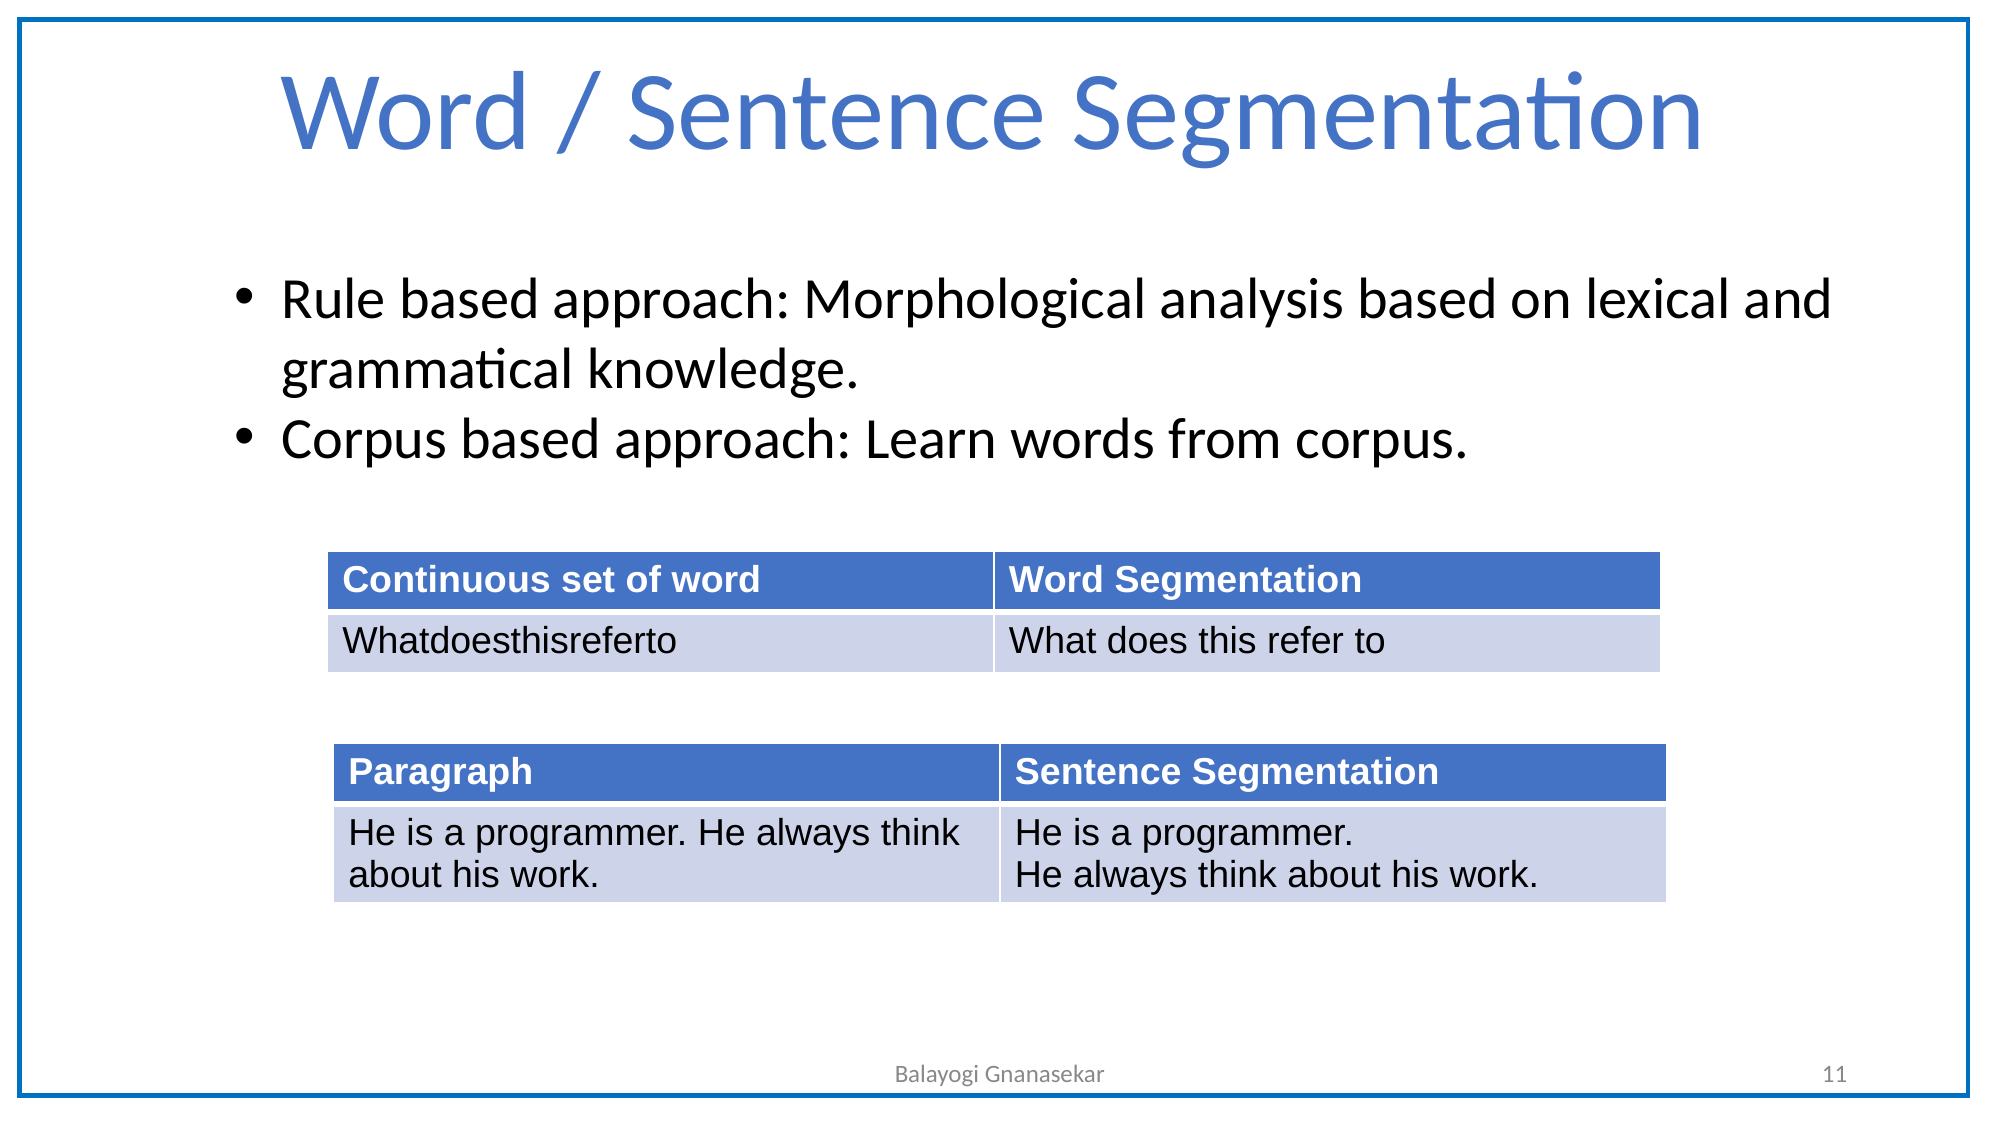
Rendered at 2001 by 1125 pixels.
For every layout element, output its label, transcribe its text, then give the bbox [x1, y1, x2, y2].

footer Balayogi Gnanasekar [662, 1042, 1338, 1103]
text_box Rule based approach: Morphological analysis based on lexical and grammatical knowledge. Corpus based approach: Learn words from corpus. [219, 253, 1863, 481]
text_box [19, 19, 1969, 1096]
table_cell He is a programmer. He always think about his work. [334, 807, 999, 902]
table_cell He is a programmer. He always think about his work. [1001, 807, 1666, 902]
table_header Word Segmentation [995, 552, 1660, 609]
table_cell Whatdoesthisreferto [328, 615, 993, 672]
table_header Sentence Segmentation [1001, 744, 1666, 801]
table_header Paragraph [334, 744, 999, 801]
table_header Continuous set of word [328, 552, 993, 609]
text_box Word / Sentence Segmentation [257, 29, 1731, 181]
slide_number 11 [1412, 1042, 1863, 1103]
table_cell What does this refer to [995, 615, 1660, 672]
